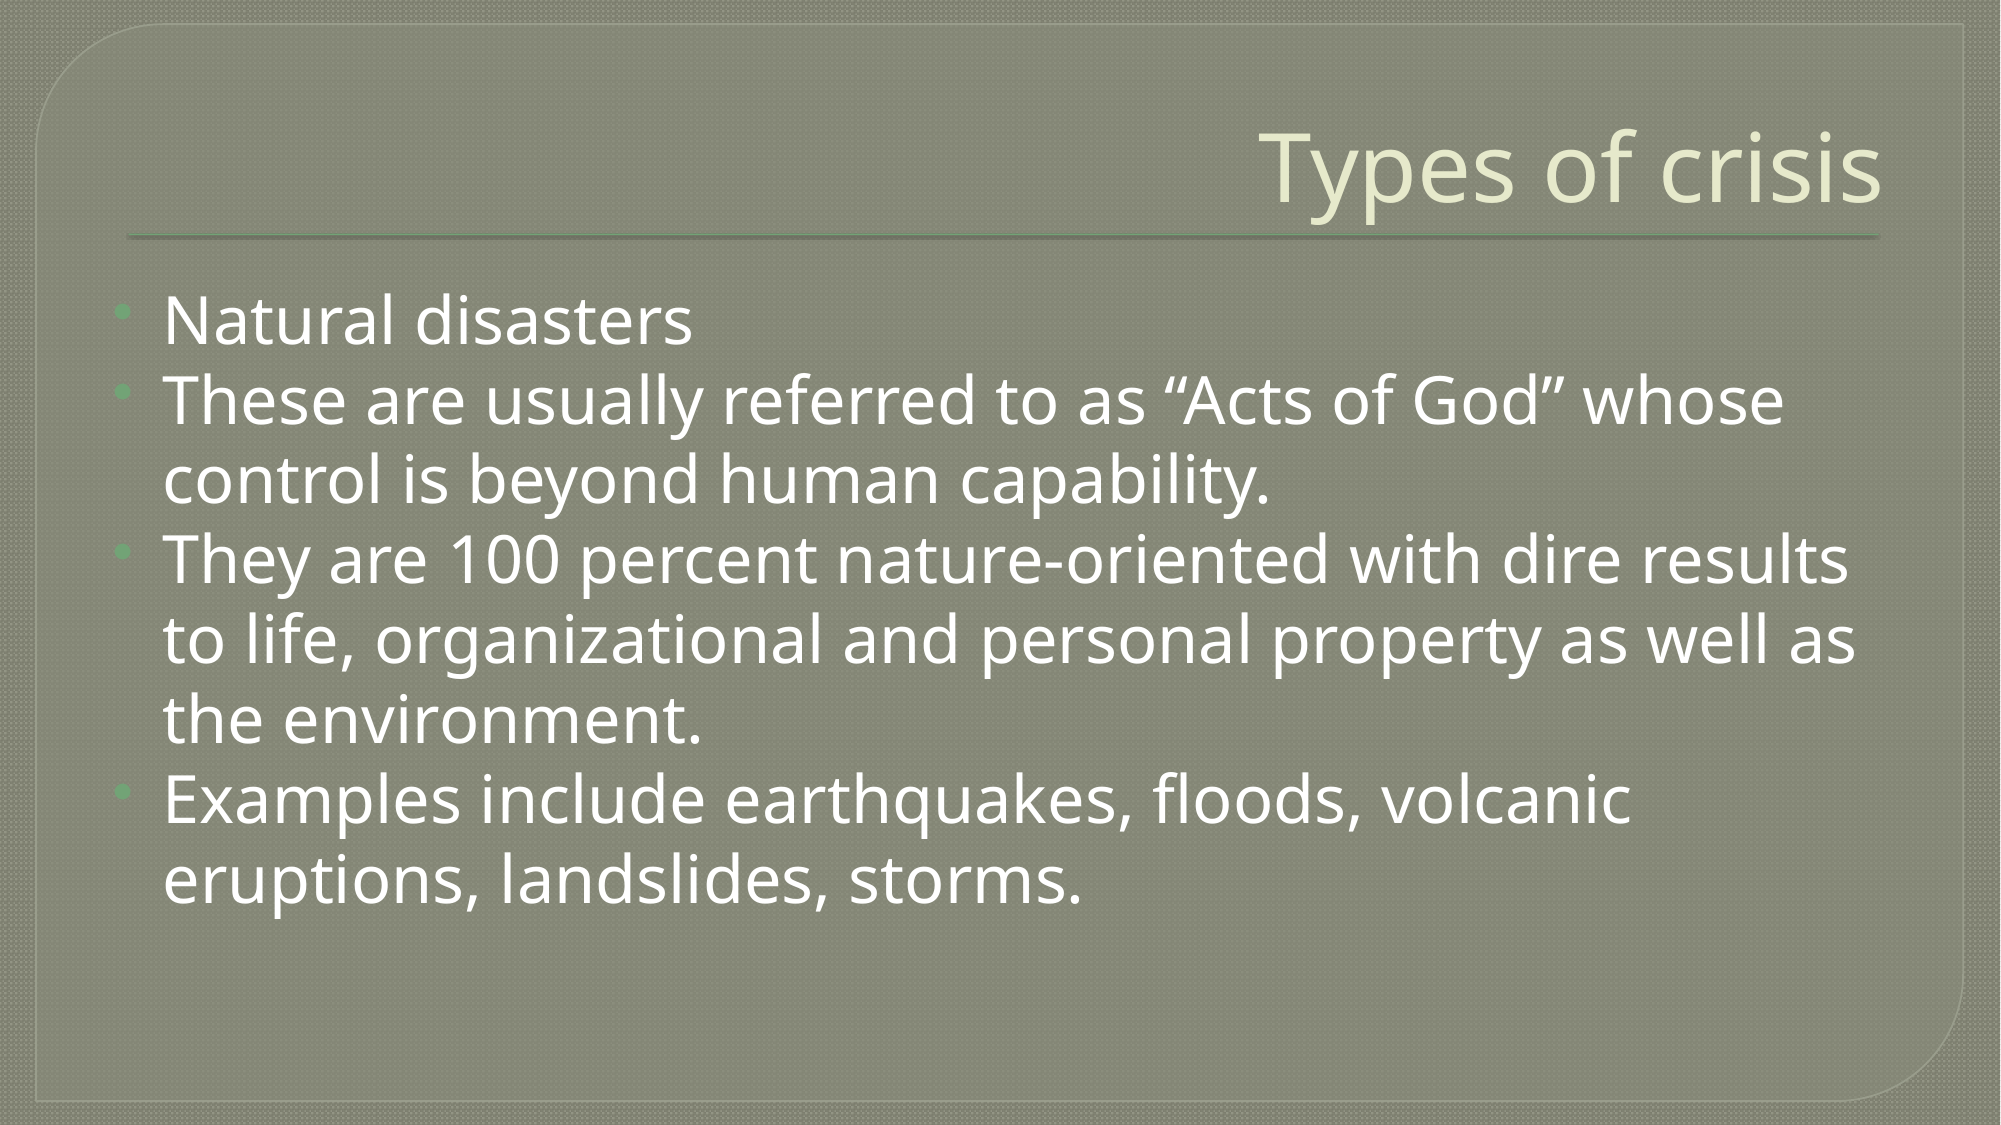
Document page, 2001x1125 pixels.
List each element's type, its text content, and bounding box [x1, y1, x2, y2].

list Natural disasters These are usually referred to as “Acts of God” whose control is beyond human capability. They are 100 percent nature-oriented with dire results to life, organizational and personal property as well as the environment. Examples include earthquakes, floods, volcanic eruptions, landslides, storms. [99, 270, 1900, 1013]
title Types of crisis [99, 41, 1900, 230]
